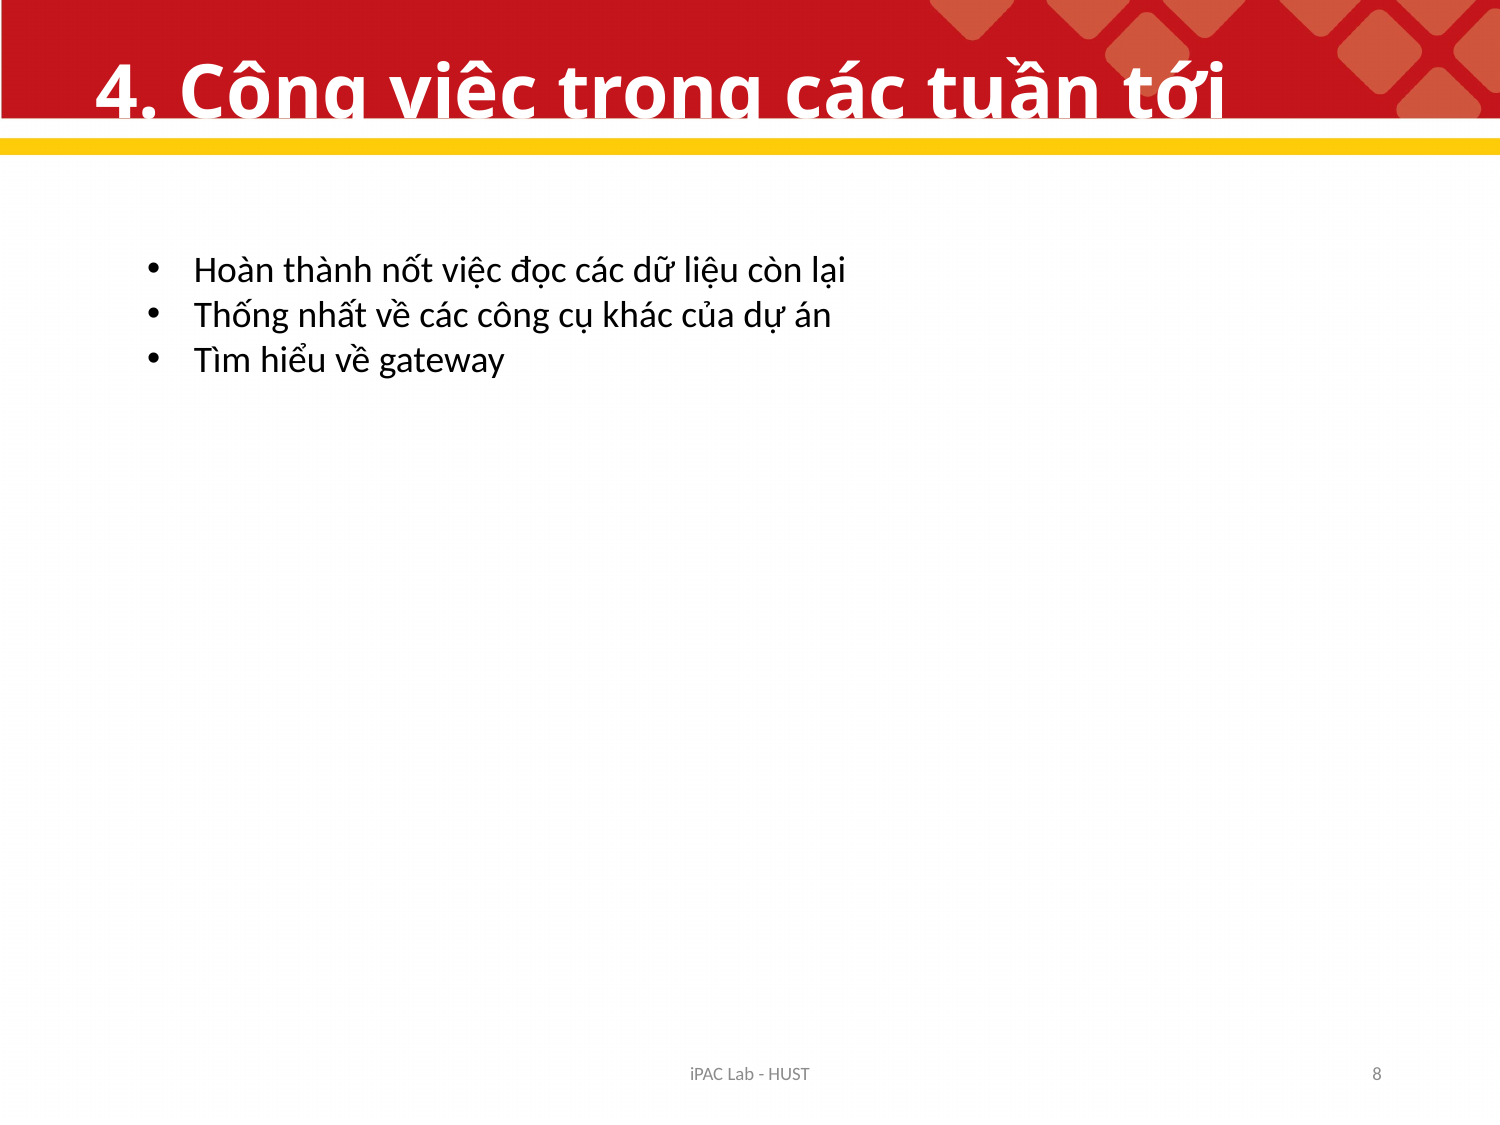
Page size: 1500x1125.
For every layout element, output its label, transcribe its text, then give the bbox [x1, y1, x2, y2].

footer iPAC Lab - HUST [496, 1042, 1004, 1103]
picture [0, 0, 1500, 1125]
title 4. Công việc trong các tuần tới [80, 0, 1397, 204]
slide_number 8 [1059, 1042, 1397, 1103]
text_box Hoàn thành nốt việc đọc các dữ liệu còn lại Thống nhất về các công cụ khác của dự án Tìm hiểu về gateway [132, 237, 862, 388]
